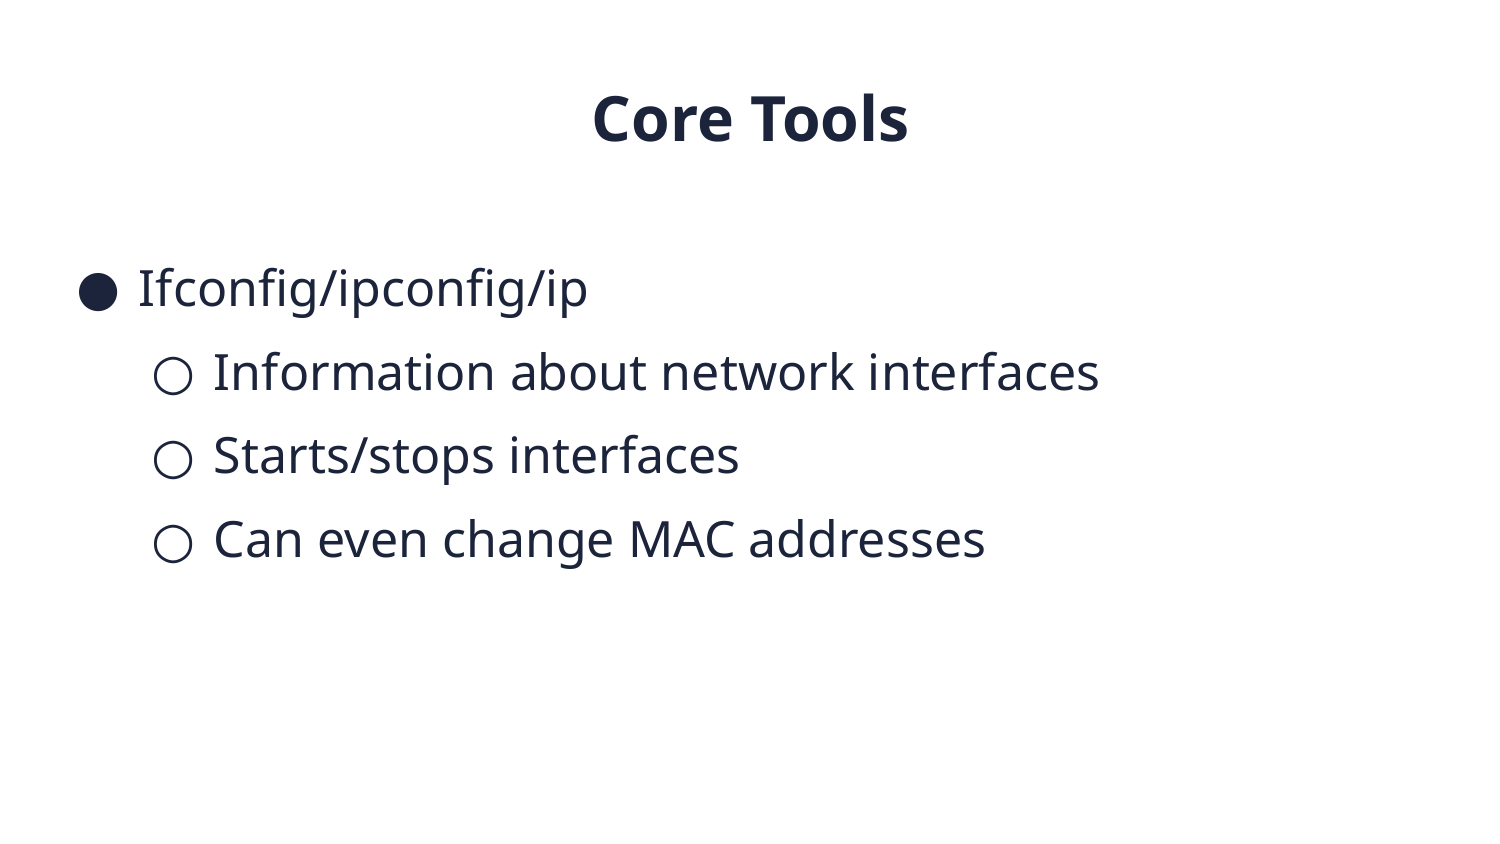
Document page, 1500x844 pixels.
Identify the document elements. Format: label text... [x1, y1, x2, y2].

text_box Core Tools [245, 76, 1257, 158]
text_box Ifconfig/ipconfig/ip Information about network interfaces Starts/stops interfaces Can even change MAC addresses [58, 229, 1391, 762]
